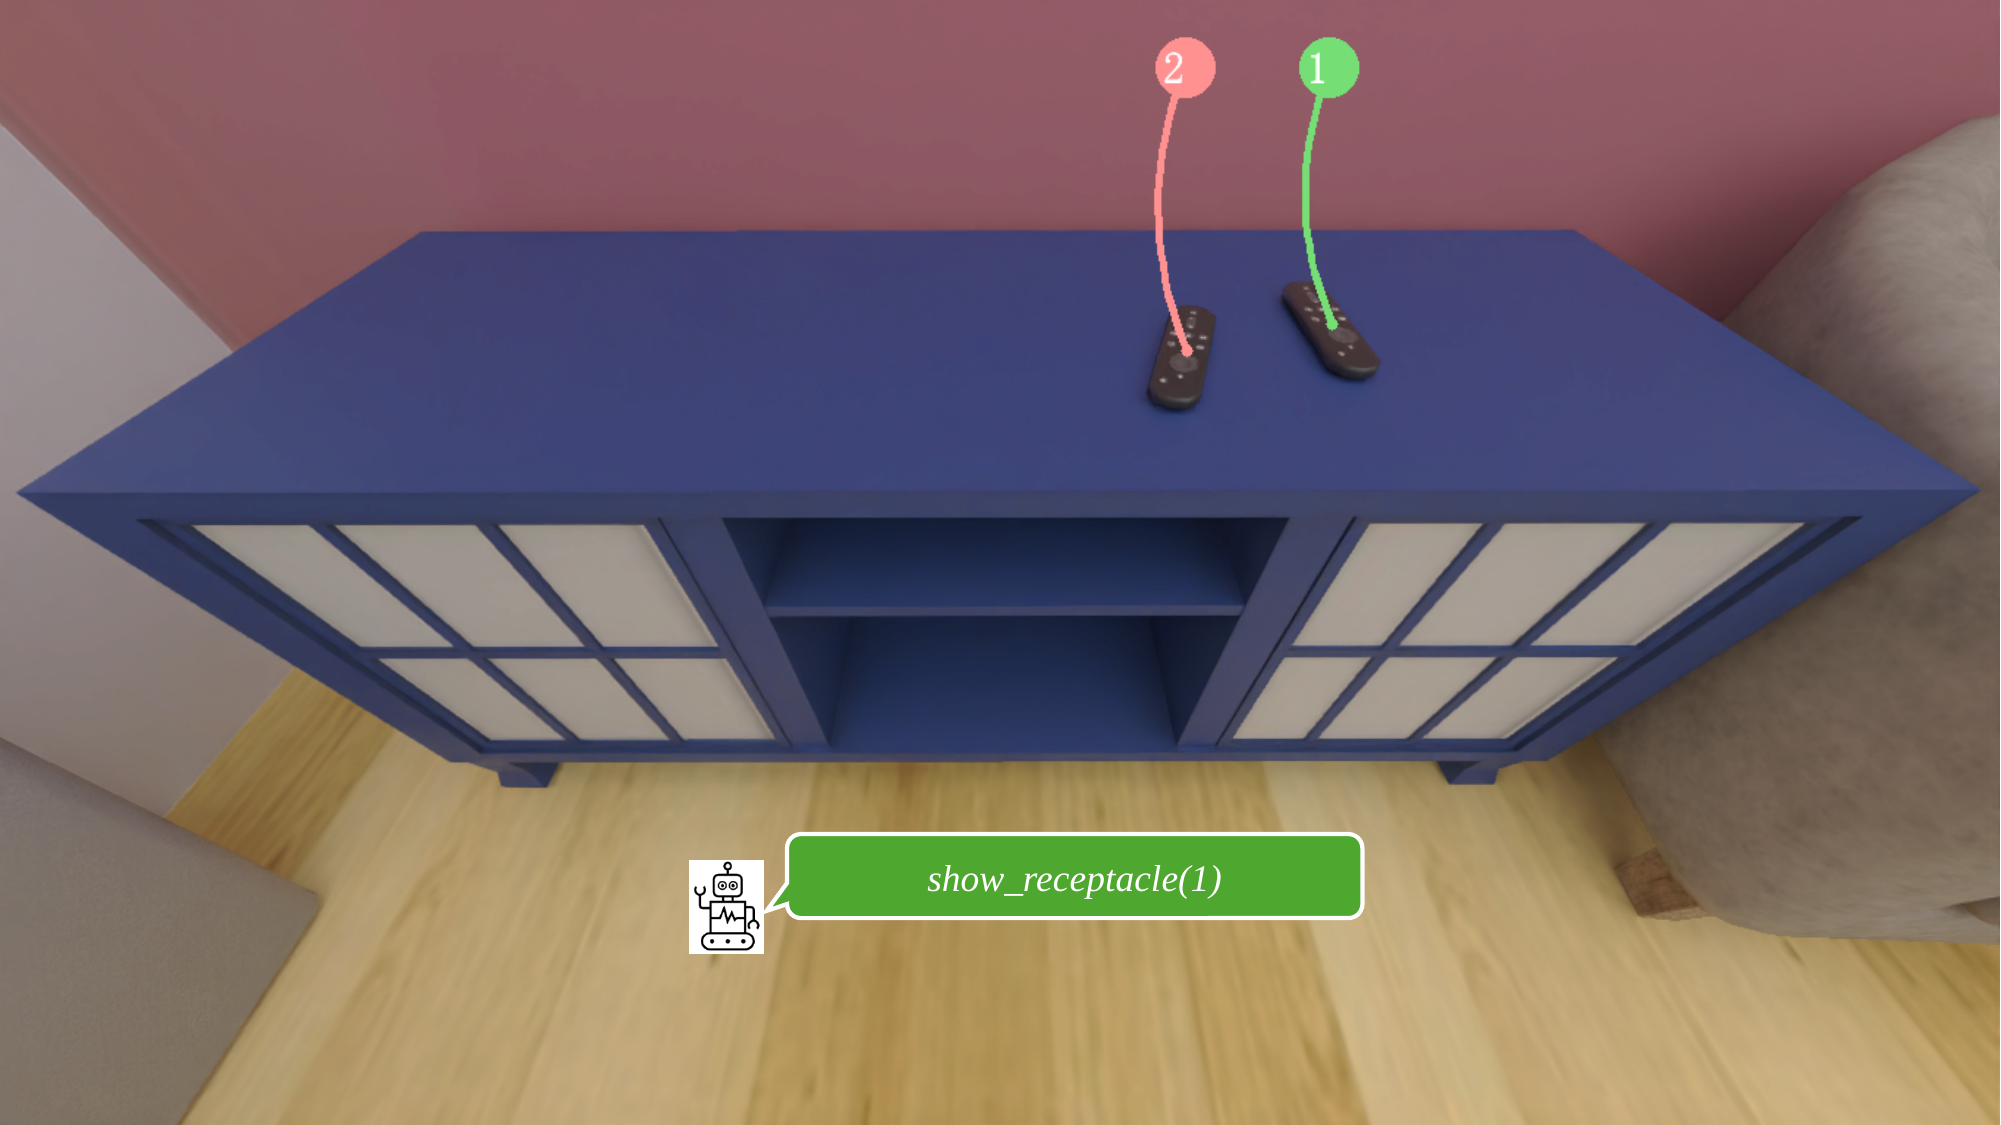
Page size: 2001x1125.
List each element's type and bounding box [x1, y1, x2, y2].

list [0, 0, 2000, 1125]
picture [689, 860, 765, 954]
